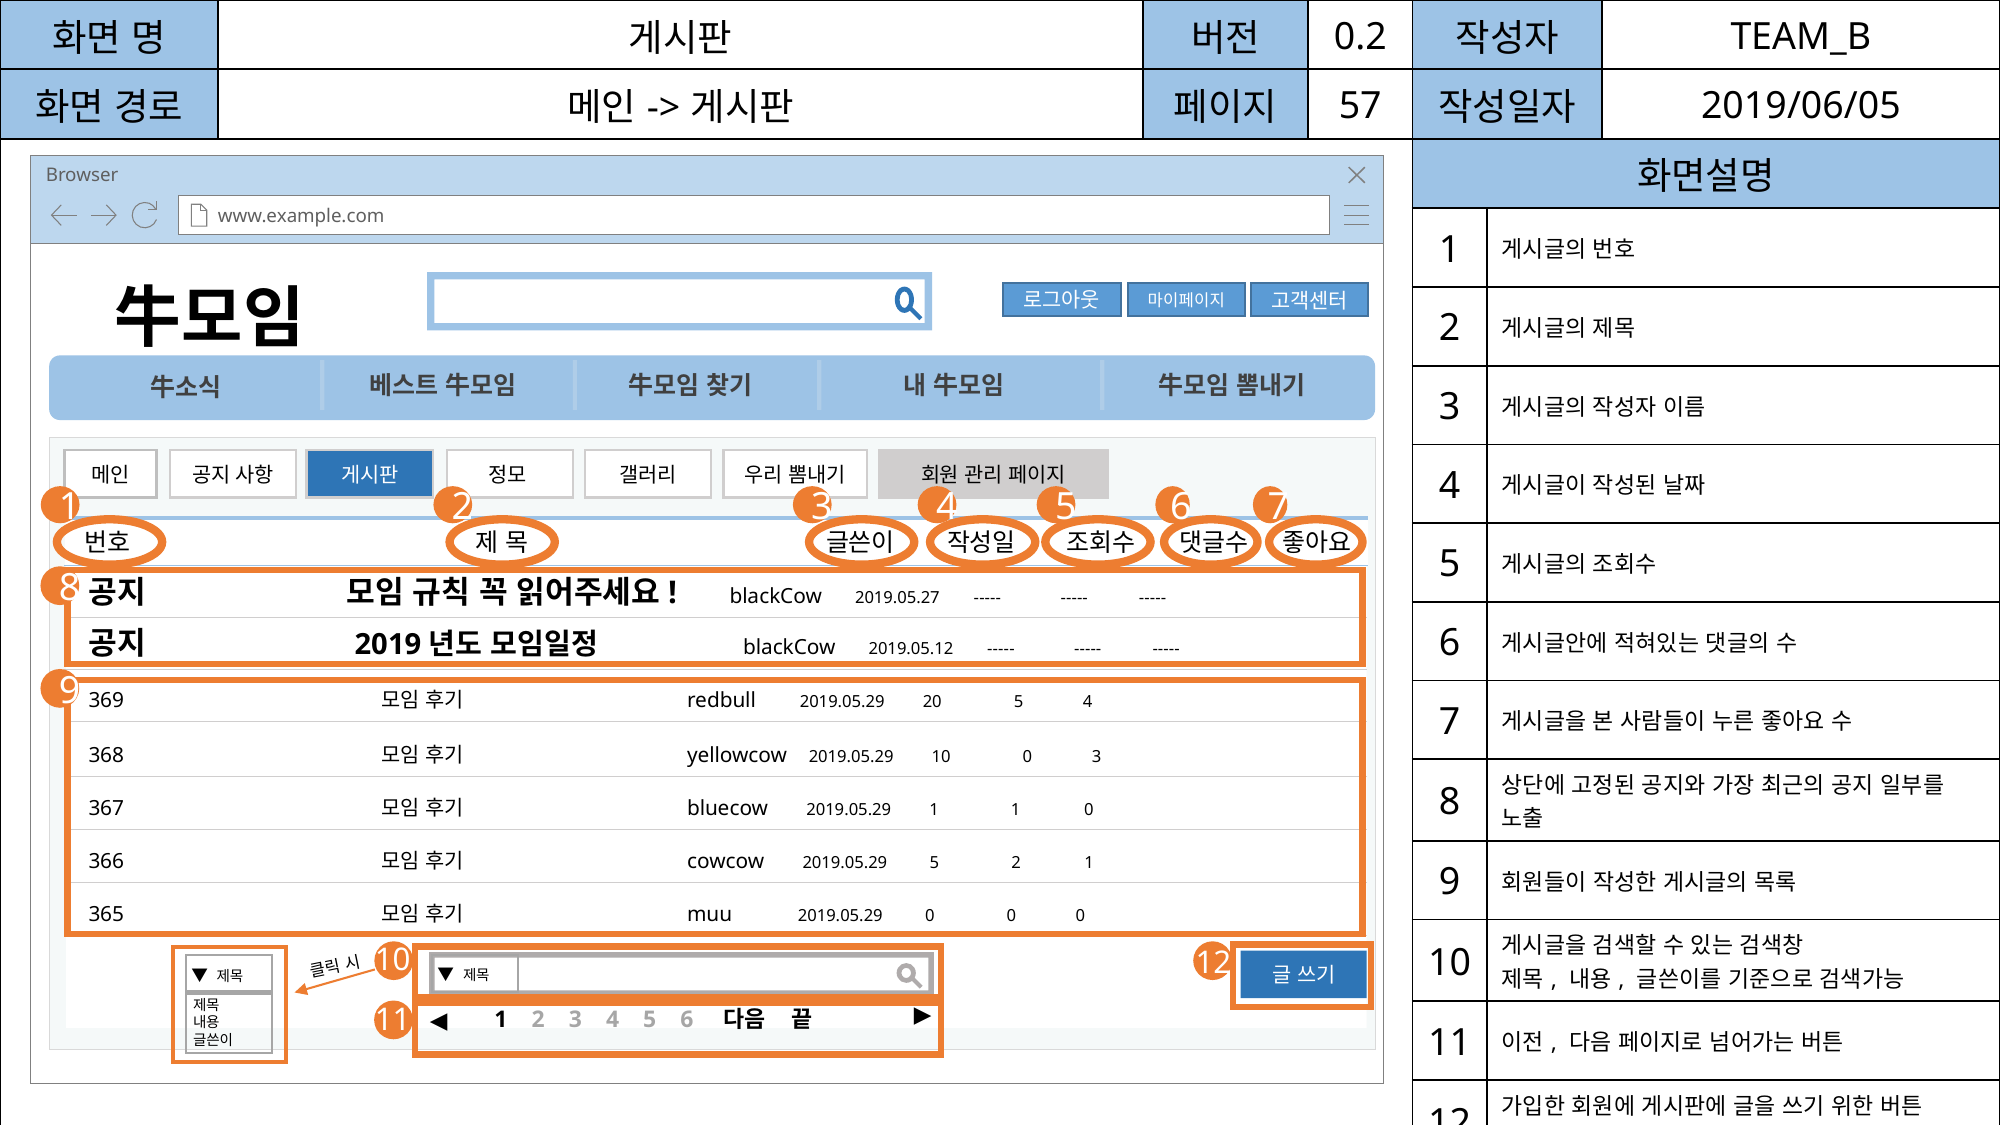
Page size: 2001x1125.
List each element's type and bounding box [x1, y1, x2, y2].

table_cell [1488, 445, 1999, 522]
table_cell [1413, 288, 1486, 365]
table_cell [1413, 140, 1999, 207]
table_cell [1488, 524, 1999, 601]
table_cell [1488, 367, 1999, 444]
table_header [1413, 1, 1601, 68]
table_cell [1413, 445, 1486, 522]
table_cell [1488, 209, 1999, 286]
table_header [1, 1, 217, 68]
table_cell [1488, 1081, 1999, 1125]
table_cell [219, 70, 1142, 138]
table_cell [1413, 524, 1486, 601]
table_cell [1413, 681, 1486, 758]
table_cell [1603, 70, 1999, 138]
table_header [1144, 1, 1307, 68]
table_cell [1, 140, 1412, 1125]
table_cell [1413, 1081, 1486, 1125]
text_box [30, 155, 1384, 1084]
table_header [1603, 1, 1999, 68]
table_cell [1488, 288, 1999, 365]
table_header [1309, 1, 1412, 68]
table_cell [1413, 603, 1486, 680]
table_cell [1413, 760, 1486, 840]
table_cell [1413, 842, 1486, 919]
table_cell [1, 70, 217, 138]
table_cell [1488, 760, 1999, 840]
table_header [219, 1, 1142, 68]
table_cell [1413, 209, 1486, 286]
table_cell [1413, 920, 1486, 1000]
table_cell [1413, 367, 1486, 444]
table_cell [1309, 70, 1412, 138]
table_cell [1488, 920, 1999, 1000]
table_cell [1144, 70, 1307, 138]
table_cell [1413, 70, 1601, 138]
table_cell [1488, 603, 1999, 680]
table_cell [1413, 1002, 1486, 1079]
table_cell [1488, 1002, 1999, 1079]
table_cell [1488, 681, 1999, 758]
table_cell [1488, 842, 1999, 919]
